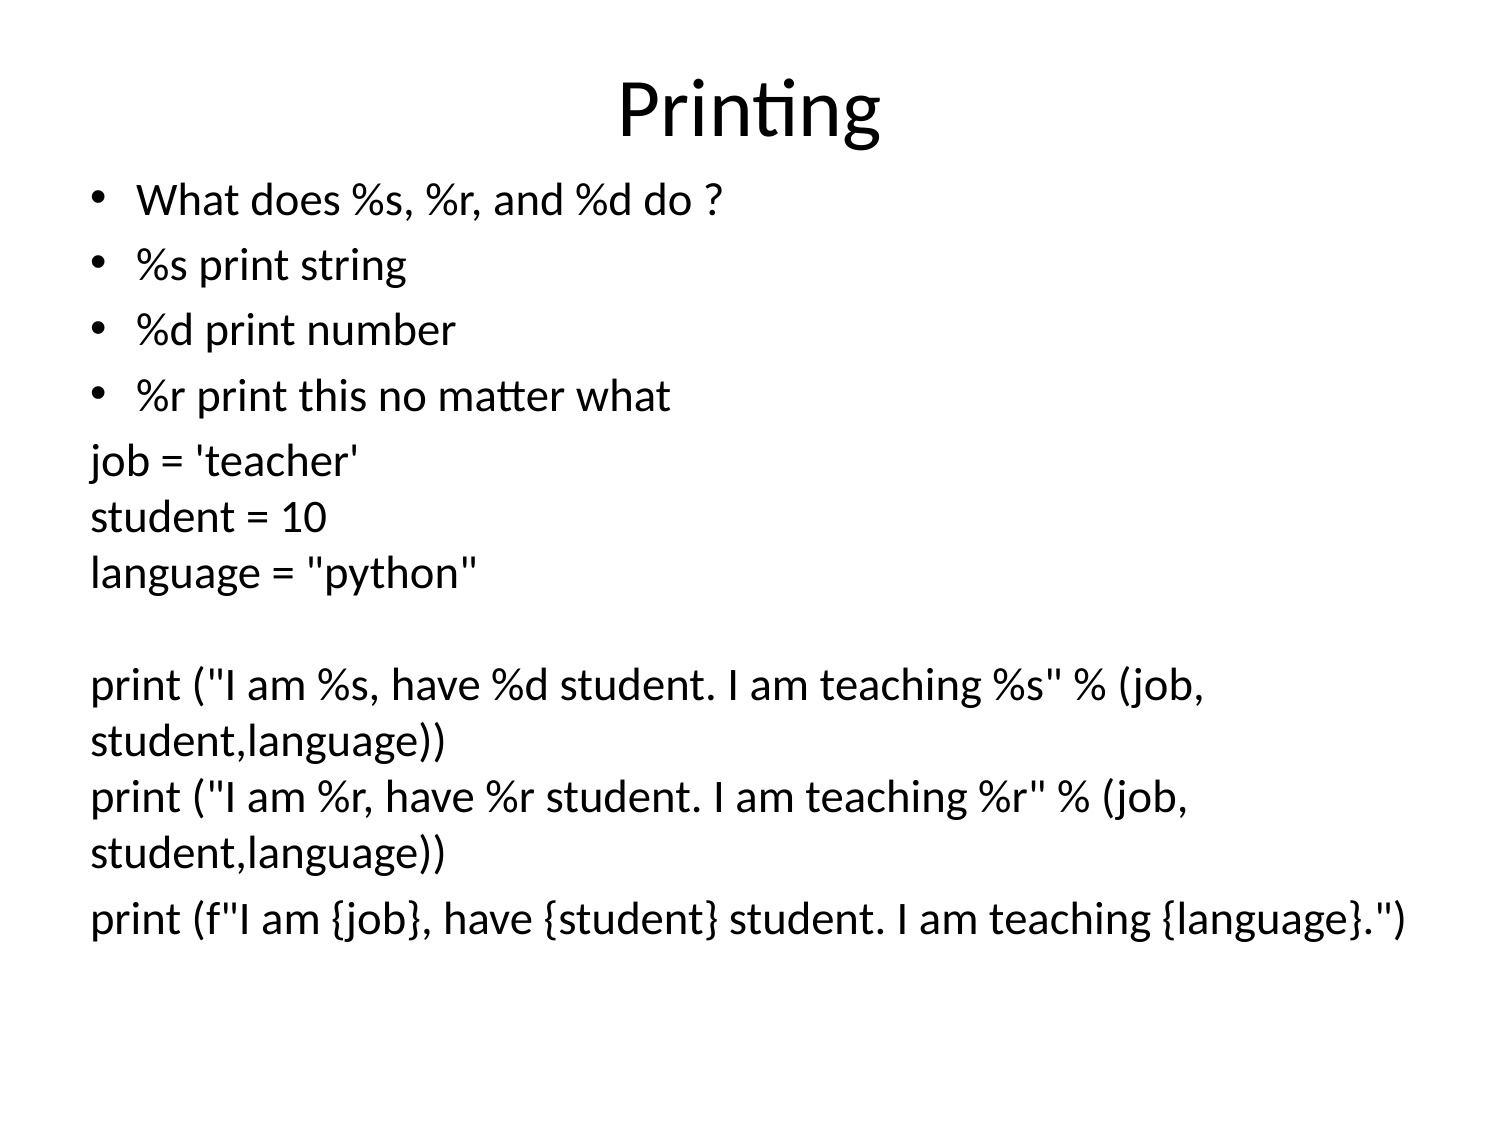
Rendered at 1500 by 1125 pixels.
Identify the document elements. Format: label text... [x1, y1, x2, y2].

title Printing [75, 45, 1425, 160]
list What does %s, %r, and %d do ? %s print string %d print number %r print this no matter what job = 'teacher' student = 10 language = "python" print ("I am %s, have %d student. I am teaching %s" % (job, student,language)) print ("I am %r, have %r student. I am teaching %r" % (job, student,language)) print (f"I am {job}, have {student} student. I am teaching {language}.") [75, 160, 1425, 1005]
